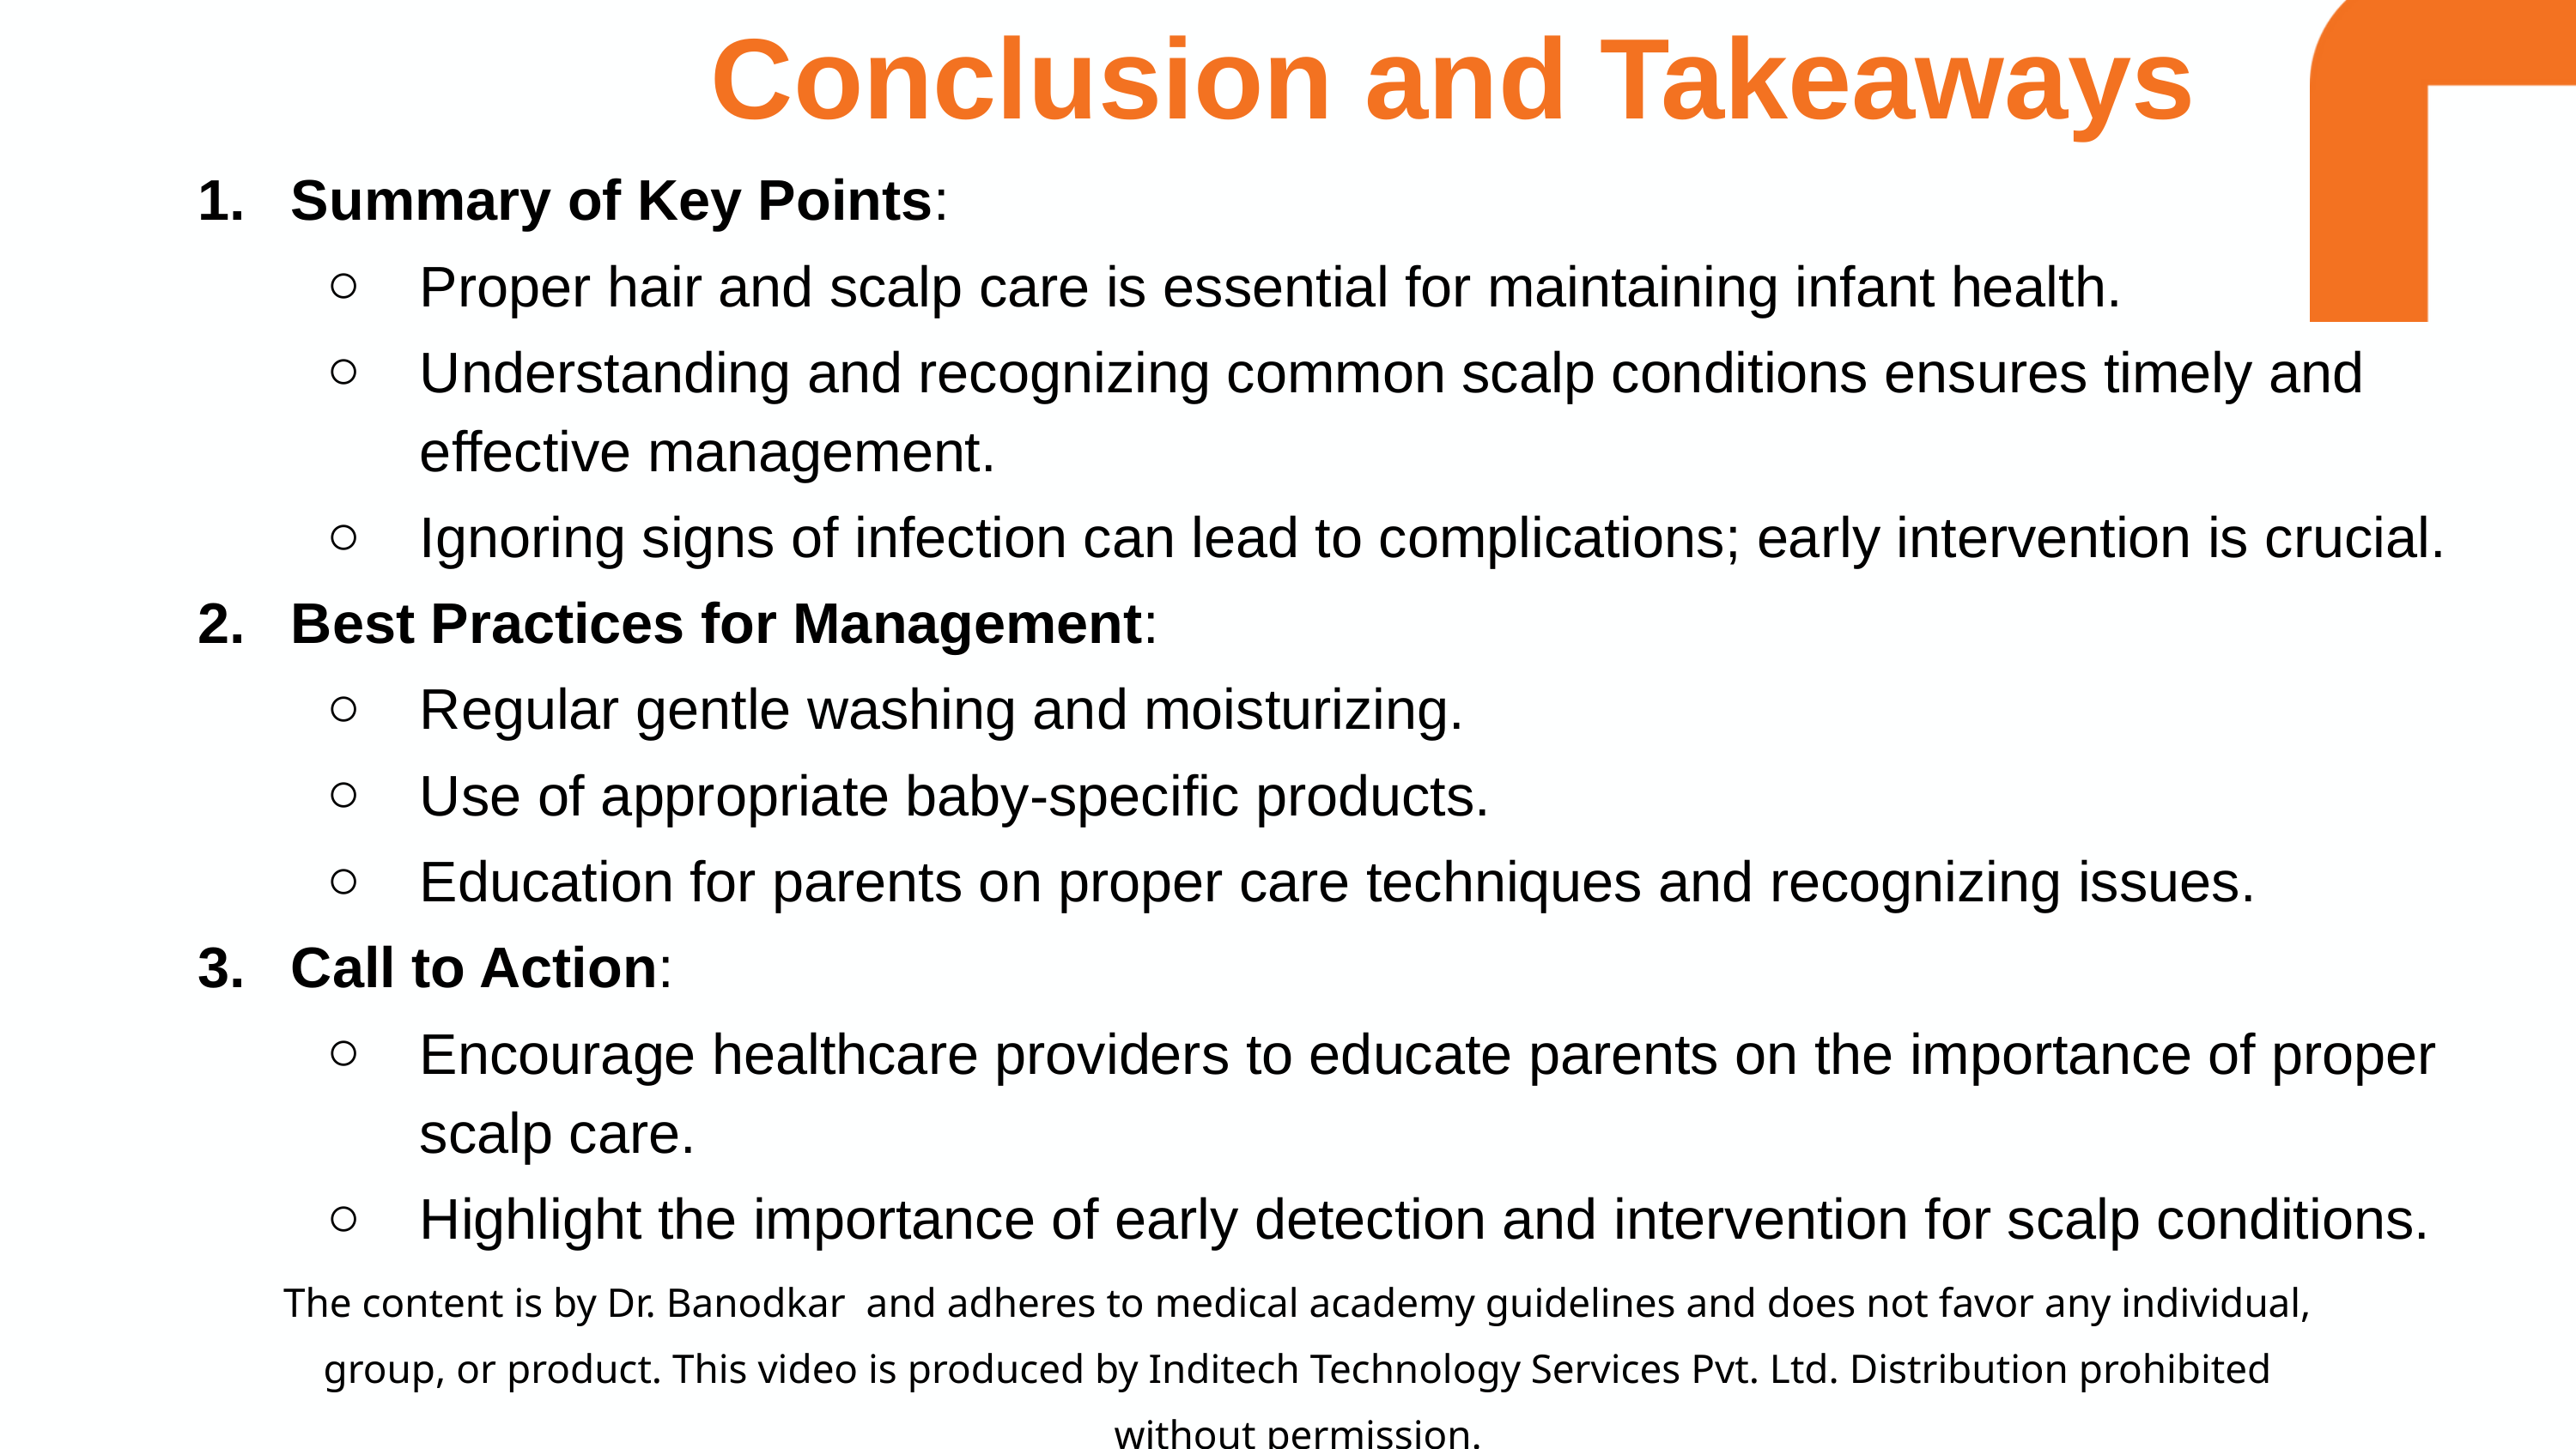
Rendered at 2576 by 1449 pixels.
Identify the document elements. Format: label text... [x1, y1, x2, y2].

text_box Conclusion and Takeaways [126, 0, 2310, 343]
text_box The content is by Dr. Banodkar and adheres to medical academy guidelines and does not favor any individual, group, or product. This video is produced by Inditech Technology Services Pvt. Ltd. Distribution prohibited without permission. [260, 1258, 2336, 1449]
text_box [2310, 0, 2576, 322]
text_box Summary of Key Points: Proper hair and scalp care is essential for maintaining infant health. Understanding and recognizing common scalp conditions ensures timely and effective management. Ignoring signs of infection can lead to complications; early intervention is crucial. Best Practices for Management: Regular gentle washing and moisturizing. Use of appropriate baby-specific products. Education for parents on proper care techniques and recognizing issues. Call to Action: Encourage healthcare providers to educate parents on the importance of proper scalp care. Highlight the importance of early detection and intervention for scalp conditions. [149, 140, 2481, 1264]
